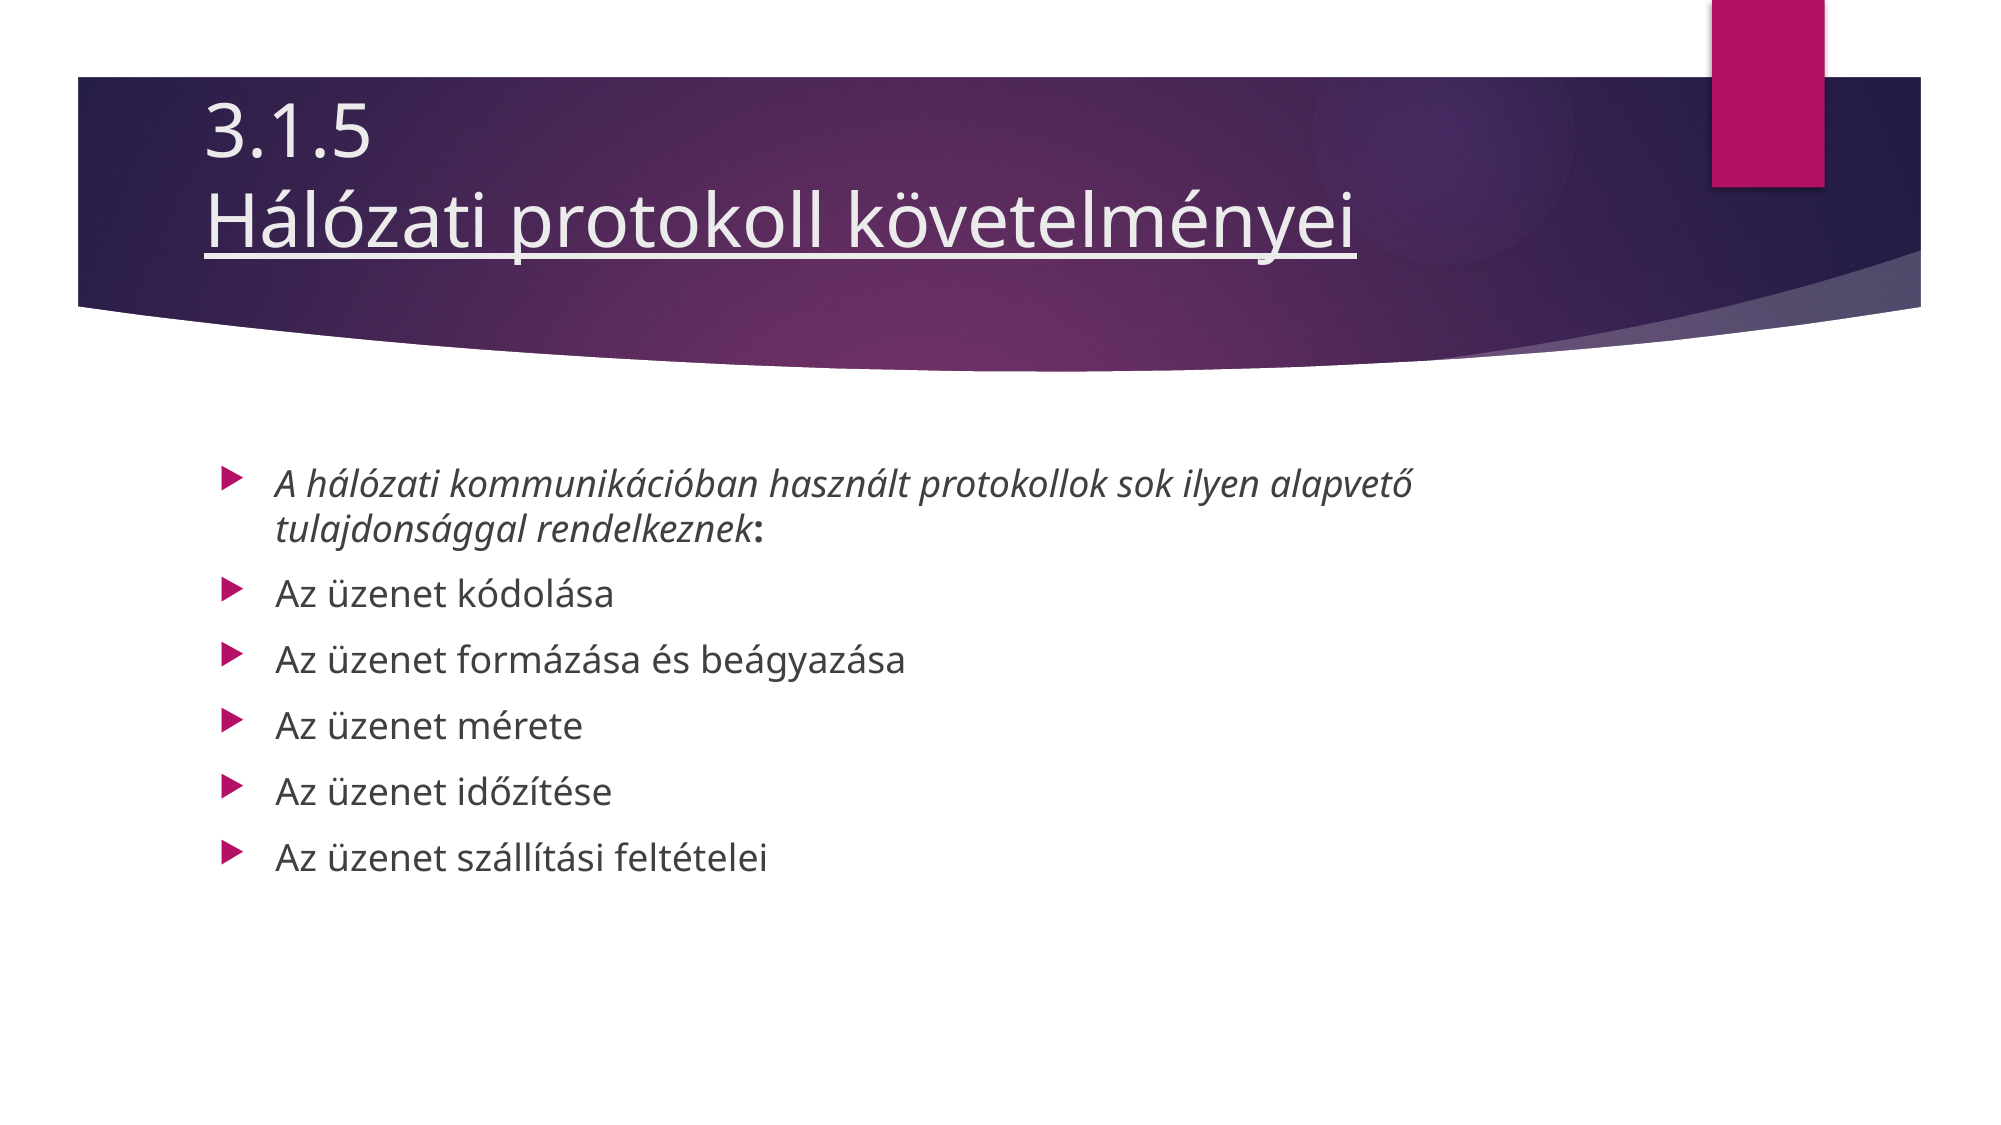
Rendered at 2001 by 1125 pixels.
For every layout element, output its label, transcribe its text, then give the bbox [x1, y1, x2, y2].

title 3.1.5 Hálózati protokoll követelményei [189, 159, 1627, 276]
list A hálózati kommunikációban használt protokollok sok ilyen alapvető tulajdonsággal rendelkeznek: Az üzenet kódolása Az üzenet formázása és beágyazása Az üzenet mérete Az üzenet időzítése Az üzenet szállítási feltételei [204, 452, 1652, 1013]
